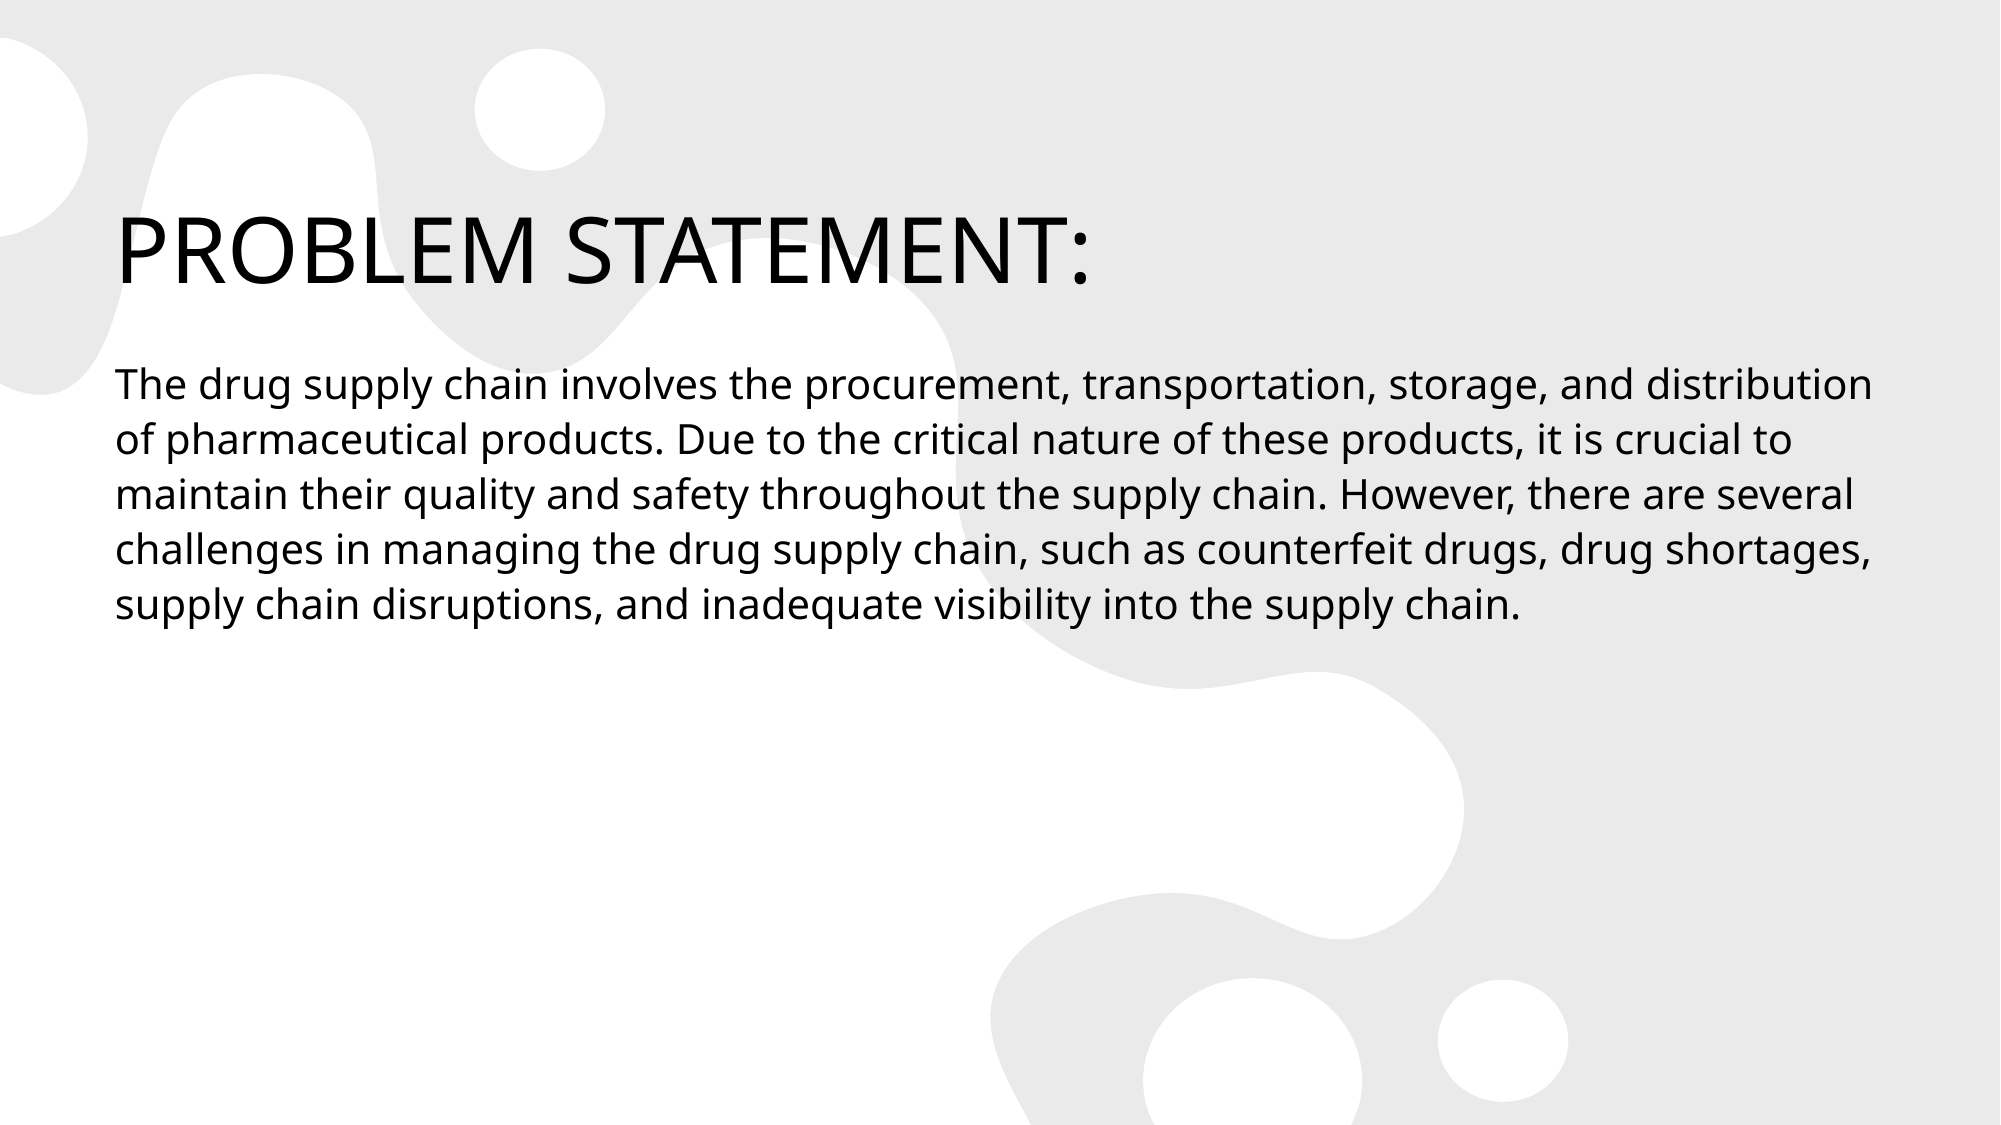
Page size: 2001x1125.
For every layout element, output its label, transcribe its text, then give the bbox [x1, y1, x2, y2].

list The drug supply chain involves the procurement, transportation, storage, and distribution of pharmaceutical products. Due to the critical nature of these products, it is crucial to maintain their quality and safety throughout the supply chain. However, there are several challenges in managing the drug supply chain, such as counterfeit drugs, drug shortages, supply chain disruptions, and inadequate visibility into the supply chain. [99, 345, 1900, 1008]
title PROBLEM STATEMENT: [99, 91, 1900, 309]
